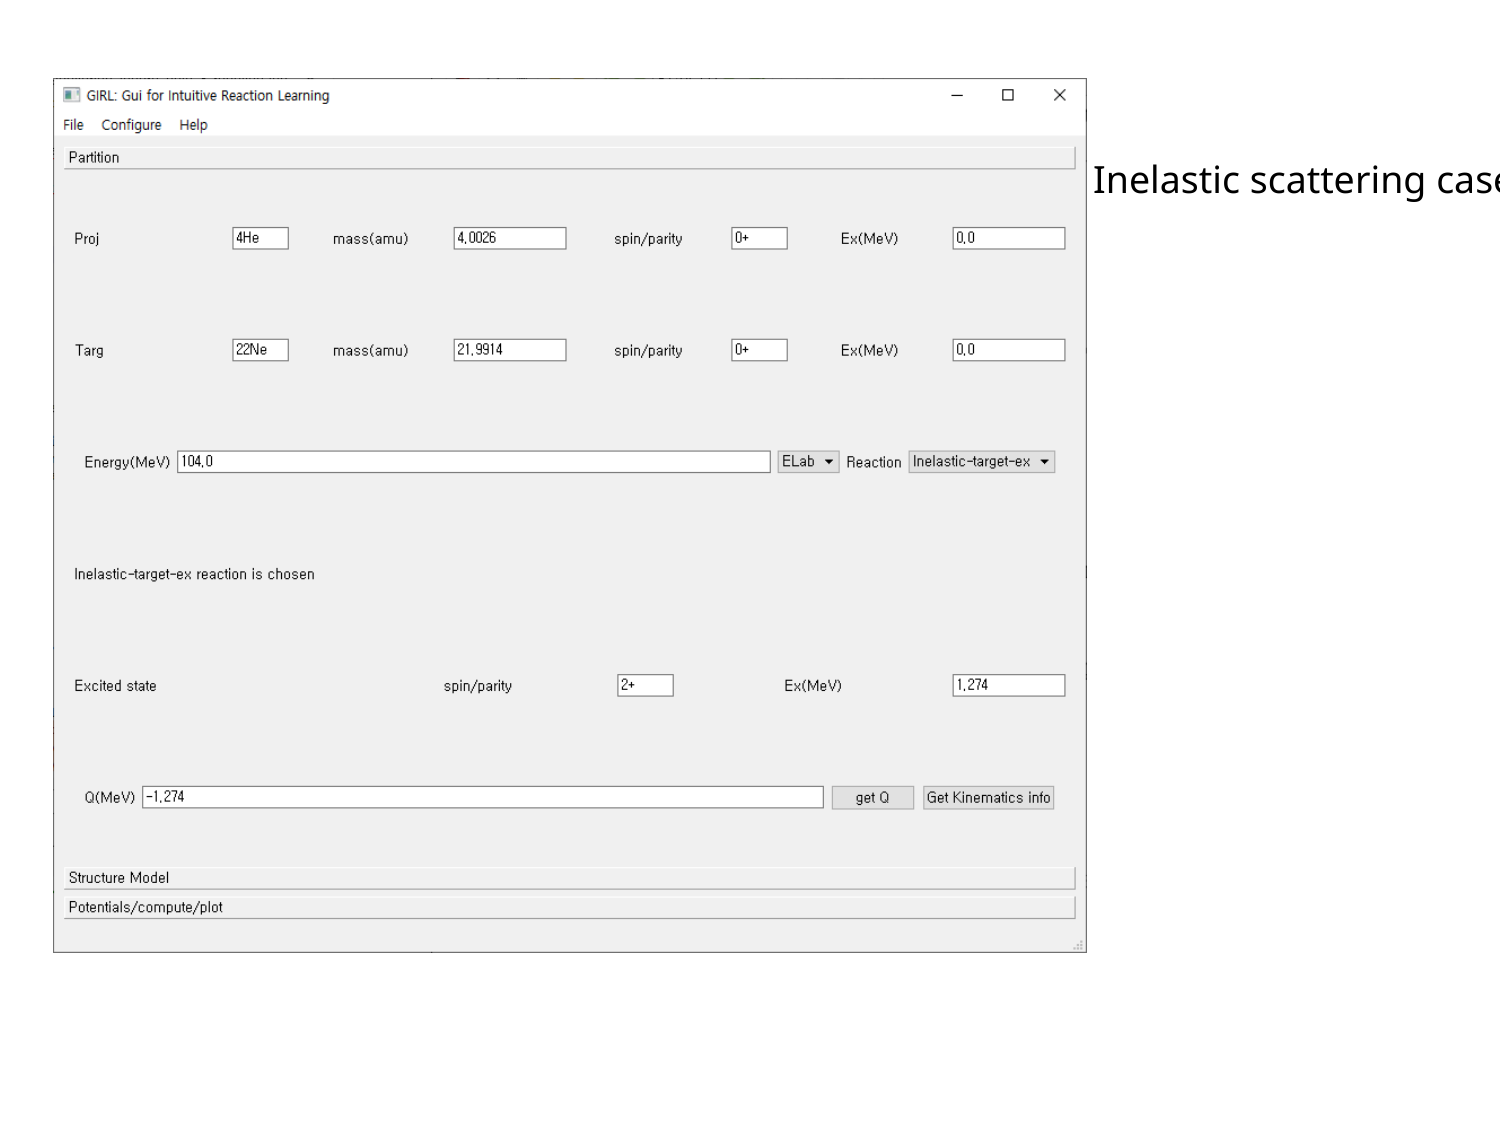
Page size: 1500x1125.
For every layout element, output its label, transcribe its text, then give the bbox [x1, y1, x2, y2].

picture [52, 77, 1087, 953]
text_box Inelastic scattering case [1091, 148, 1500, 209]
